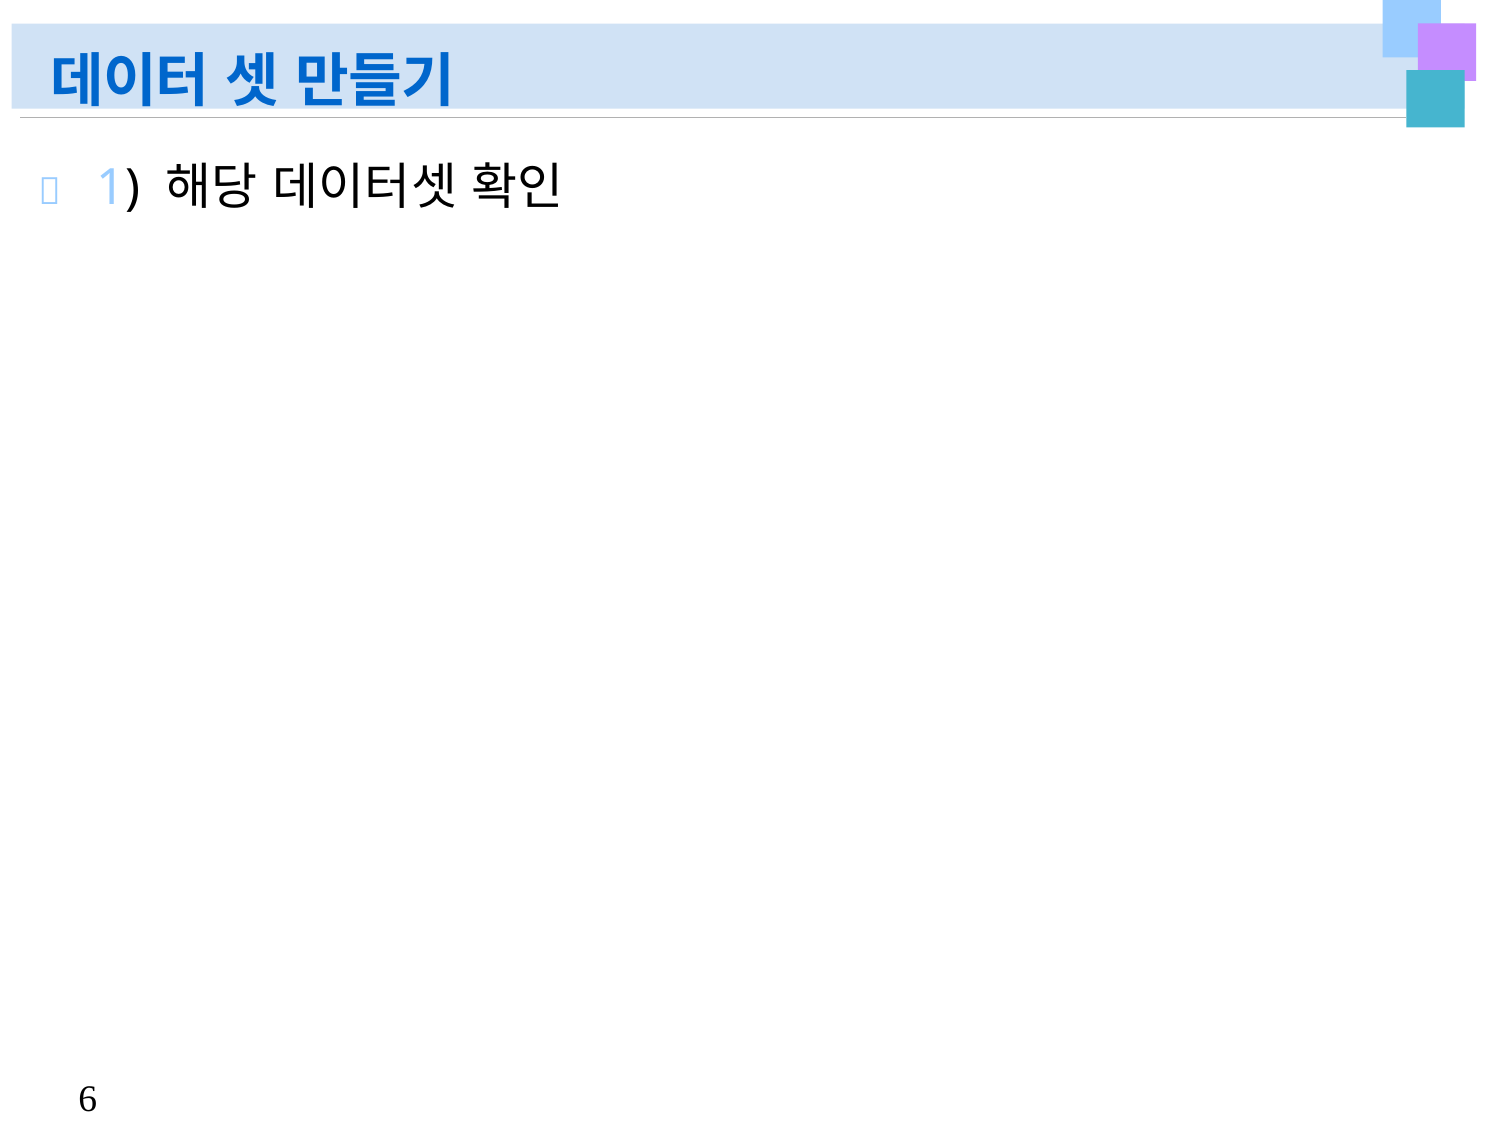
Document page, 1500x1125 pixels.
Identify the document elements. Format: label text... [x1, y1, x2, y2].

text_box  1) 해당 데이터셋 확인 [36, 154, 1253, 215]
slide_number 6 [74, 1053, 1053, 1125]
title 데이터 셋 만들기 [48, 42, 1452, 231]
